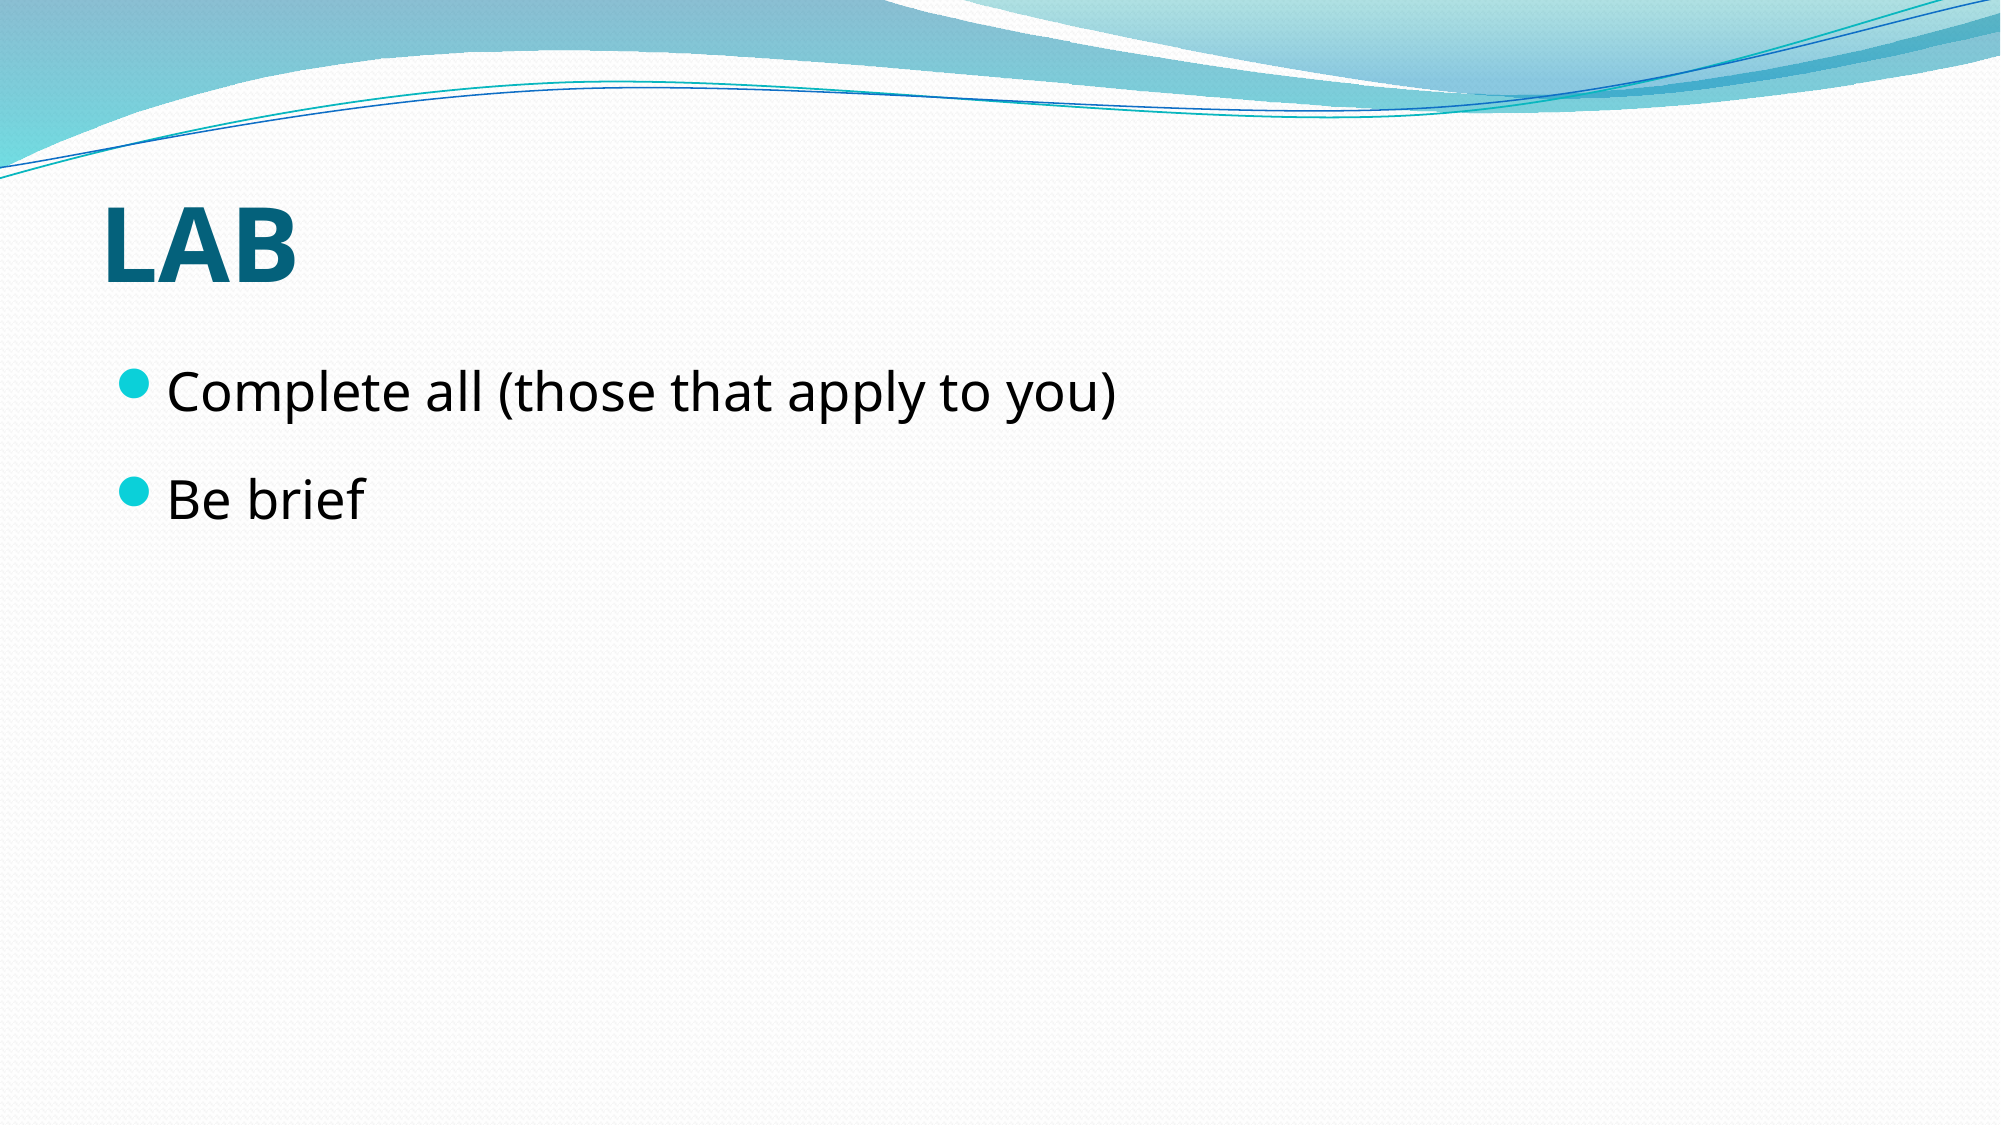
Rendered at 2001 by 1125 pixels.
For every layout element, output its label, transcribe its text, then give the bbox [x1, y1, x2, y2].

title LAB [99, 115, 1900, 303]
list Complete all (those that apply to you) Be brief [99, 317, 1900, 1038]
